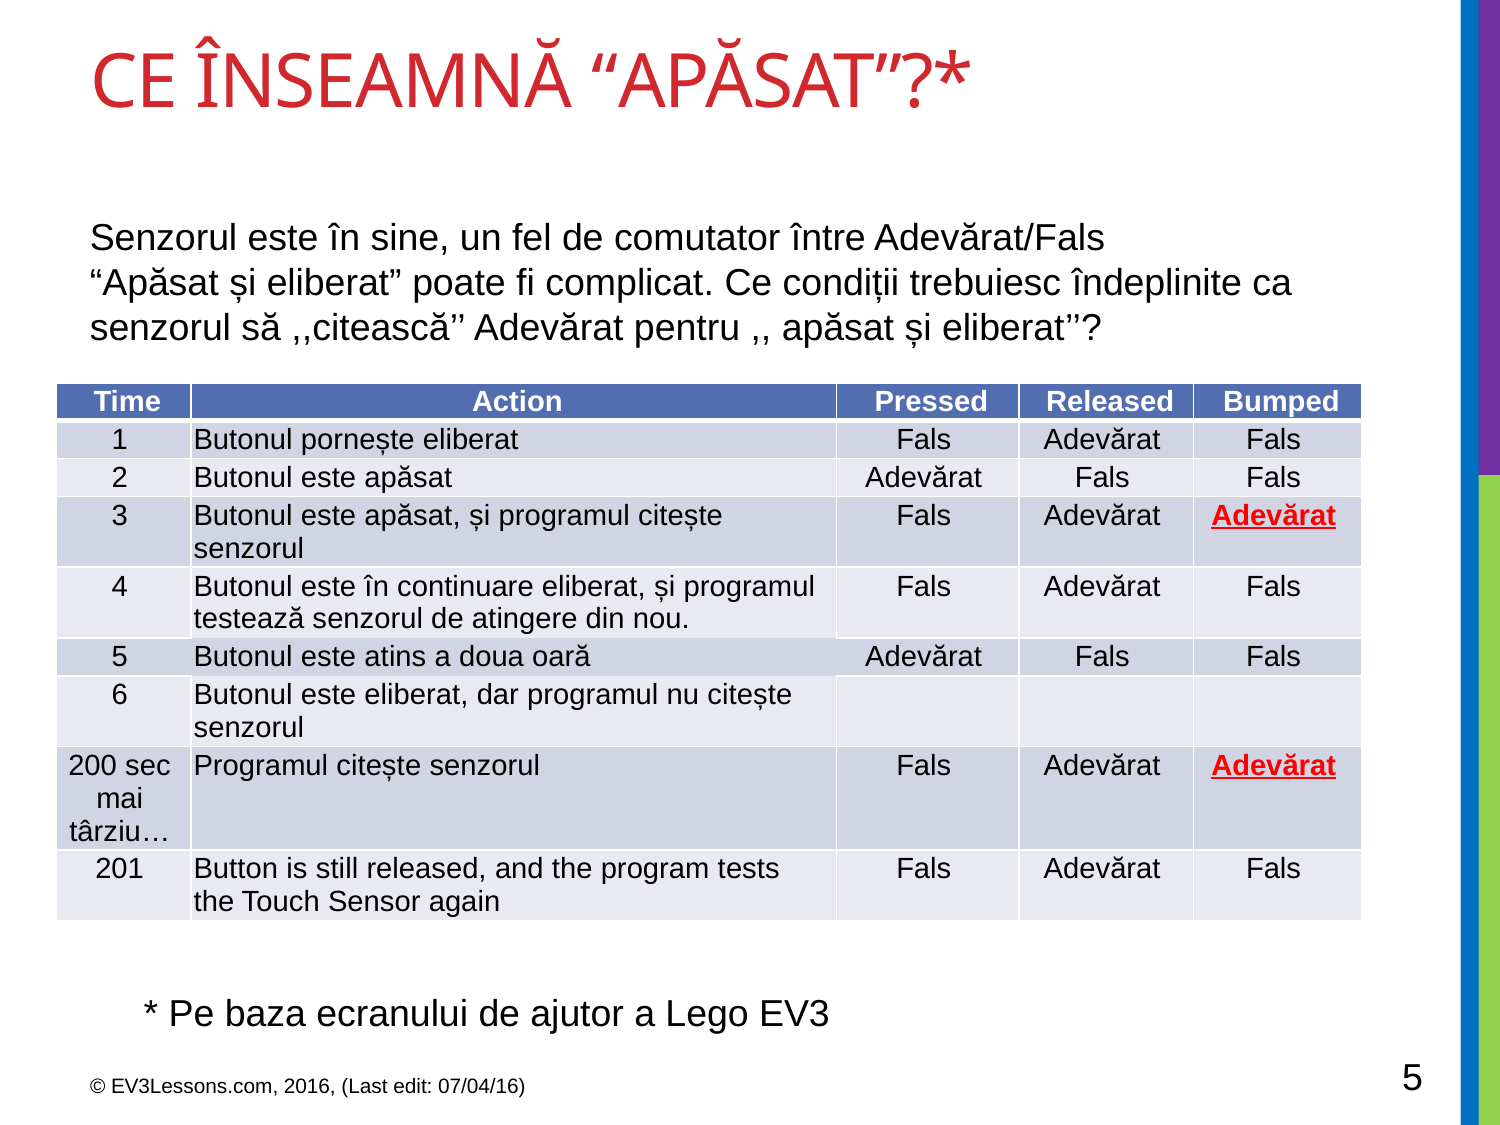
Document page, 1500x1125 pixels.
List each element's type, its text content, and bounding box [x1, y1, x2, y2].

table_cell 6 [57, 677, 190, 746]
table_cell Adevărat [836, 639, 1018, 675]
table_header Released [1020, 384, 1193, 418]
table_cell Adevărat [1020, 747, 1193, 849]
table_cell Fals [837, 568, 1018, 637]
table_cell Fals [837, 851, 1018, 920]
table_cell Programul citește senzorul [192, 747, 836, 849]
text_box * Pe baza ecranului de ajutor a Lego EV3 [128, 982, 852, 1042]
table_cell Button is still released, and the program tests the Touch Sensor again [192, 851, 836, 920]
table_header Bumped [1194, 384, 1361, 418]
table_cell Butonul pornește eliberat [192, 423, 836, 458]
table_cell Adevărat [1020, 497, 1193, 566]
table_cell Adevărat [1020, 568, 1193, 637]
table_cell [1194, 677, 1361, 746]
table_cell Fals [1194, 568, 1361, 637]
table_cell Adevărat [1020, 423, 1193, 458]
table_cell 200 sec mai târziu… [57, 747, 190, 849]
slide_number 5 [1387, 1045, 1491, 1106]
table_cell 5 [57, 639, 191, 675]
table_cell Fals [1194, 851, 1361, 920]
table_cell Adevărat [837, 459, 1018, 496]
table_header Time [57, 384, 190, 418]
table_cell Fals [1194, 423, 1361, 458]
table_cell 4 [57, 568, 190, 637]
table_cell Fals [1194, 639, 1361, 675]
table_cell Fals [1020, 459, 1193, 496]
table_cell Adevărat [1194, 747, 1361, 849]
table_cell 3 [57, 497, 190, 566]
table_header Action [192, 384, 836, 418]
table_cell Fals [837, 423, 1018, 458]
table_cell Adevărat [1194, 497, 1361, 566]
footer © EV3Lessons.com, 2016, (Last edit: 07/04/16) [75, 1065, 638, 1112]
table_cell Butonul este apăsat [192, 459, 836, 496]
table_cell Butonul este apăsat, și programul citește senzorul [192, 497, 836, 566]
title Ce înseamnă “apăsat”?* [75, 25, 1428, 134]
table_cell Fals [1194, 459, 1361, 496]
table_cell Fals [1020, 639, 1193, 675]
table_cell Butonul este în continuare eliberat, și programul testează senzorul de atingere din nou. [192, 568, 836, 638]
table_cell [1020, 677, 1193, 746]
table_cell [837, 677, 1018, 746]
table_cell 1 [57, 423, 190, 458]
table_cell 201 [57, 851, 190, 920]
table_cell Butonul este atins a doua oară [191, 638, 836, 676]
table_cell Fals [837, 747, 1018, 849]
text_box Senzorul este în sine, un fel de comutator între Adevărat/Fals “Apăsat și eliberat” poate fi complicat. Ce condiții trebuiesc îndeplinite ca senzorul să ,,citească’’ Adevărat pentru ,, apăsat și eliberat’’? [74, 205, 1381, 356]
table_cell 2 [57, 459, 190, 496]
table_cell Fals [837, 497, 1018, 566]
table_header Pressed [837, 384, 1018, 418]
table_cell Adevărat [1020, 851, 1193, 920]
table_cell Butonul este eliberat, dar programul nu citește senzorul [192, 676, 836, 746]
